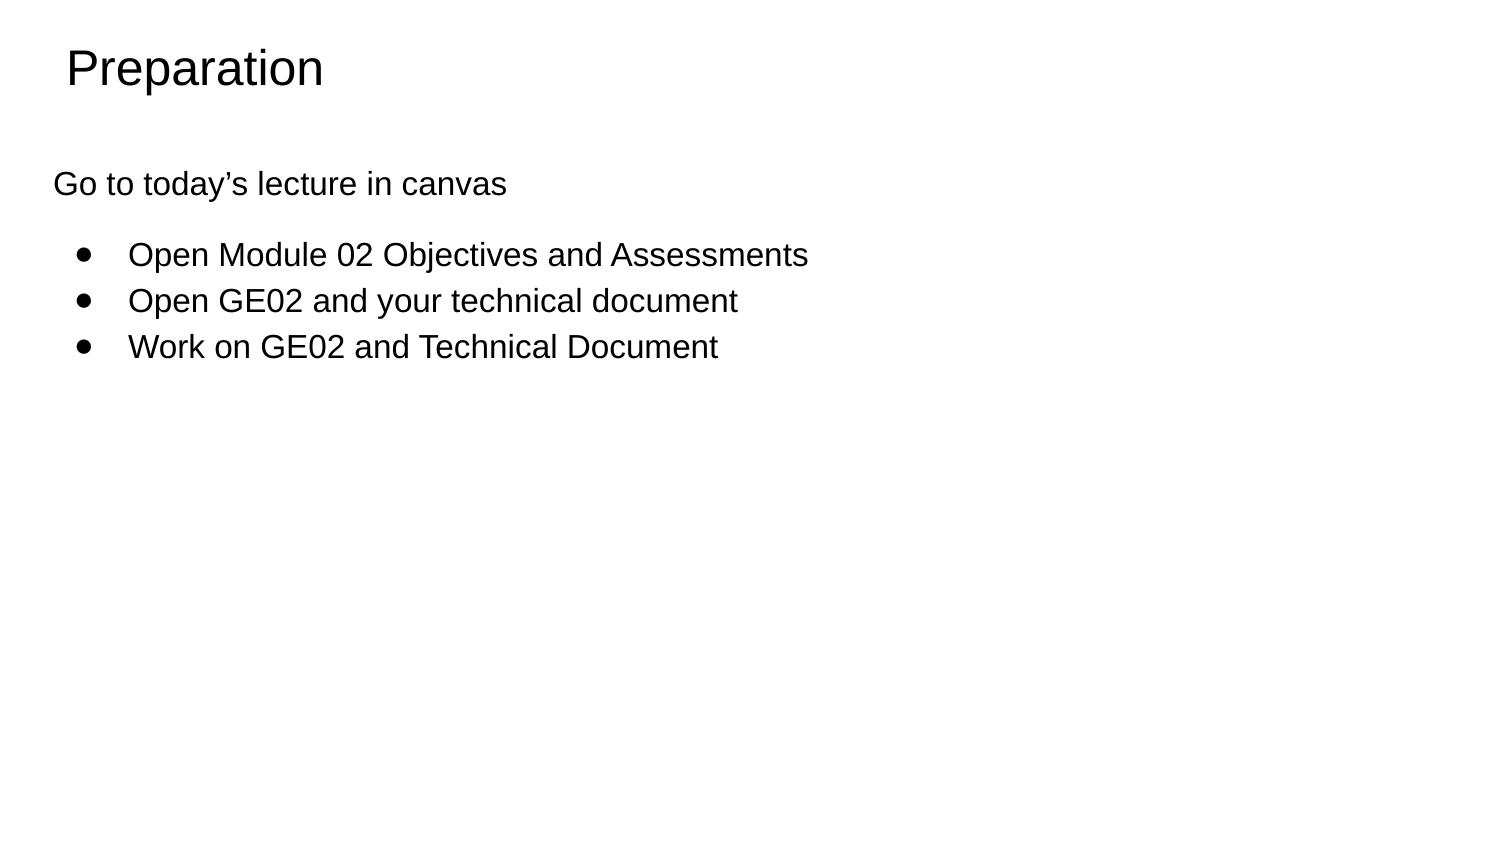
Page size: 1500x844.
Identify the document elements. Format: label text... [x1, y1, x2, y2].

list Go to today’s lecture in canvas Open Module 02 Objectives and Assessments Open GE02 and your technical document Work on GE02 and Technical Document [38, 141, 1436, 703]
title Preparation [51, 20, 1449, 115]
